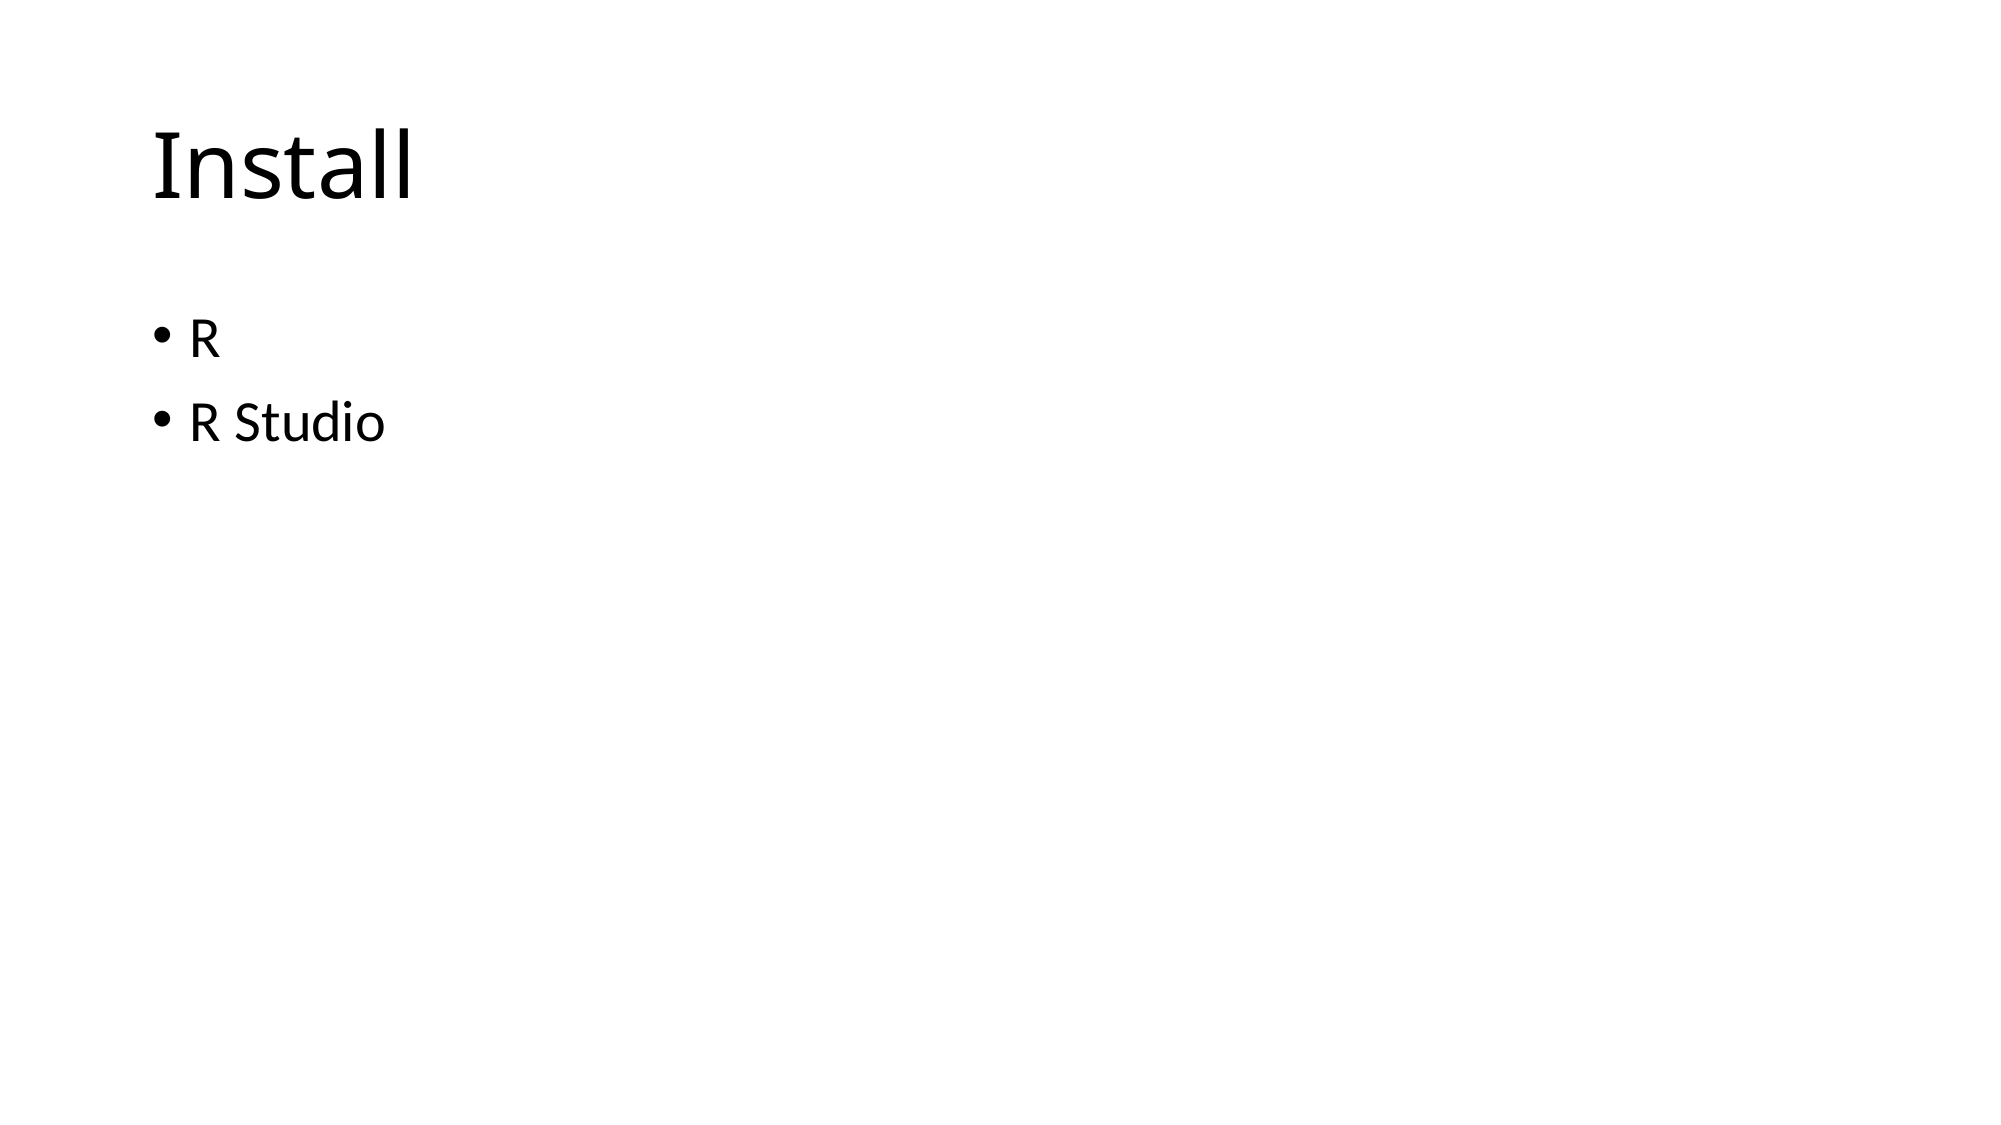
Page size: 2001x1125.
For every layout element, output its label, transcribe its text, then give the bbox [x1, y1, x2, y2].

list R R Studio [137, 299, 1863, 1014]
title Install [137, 59, 1863, 278]
